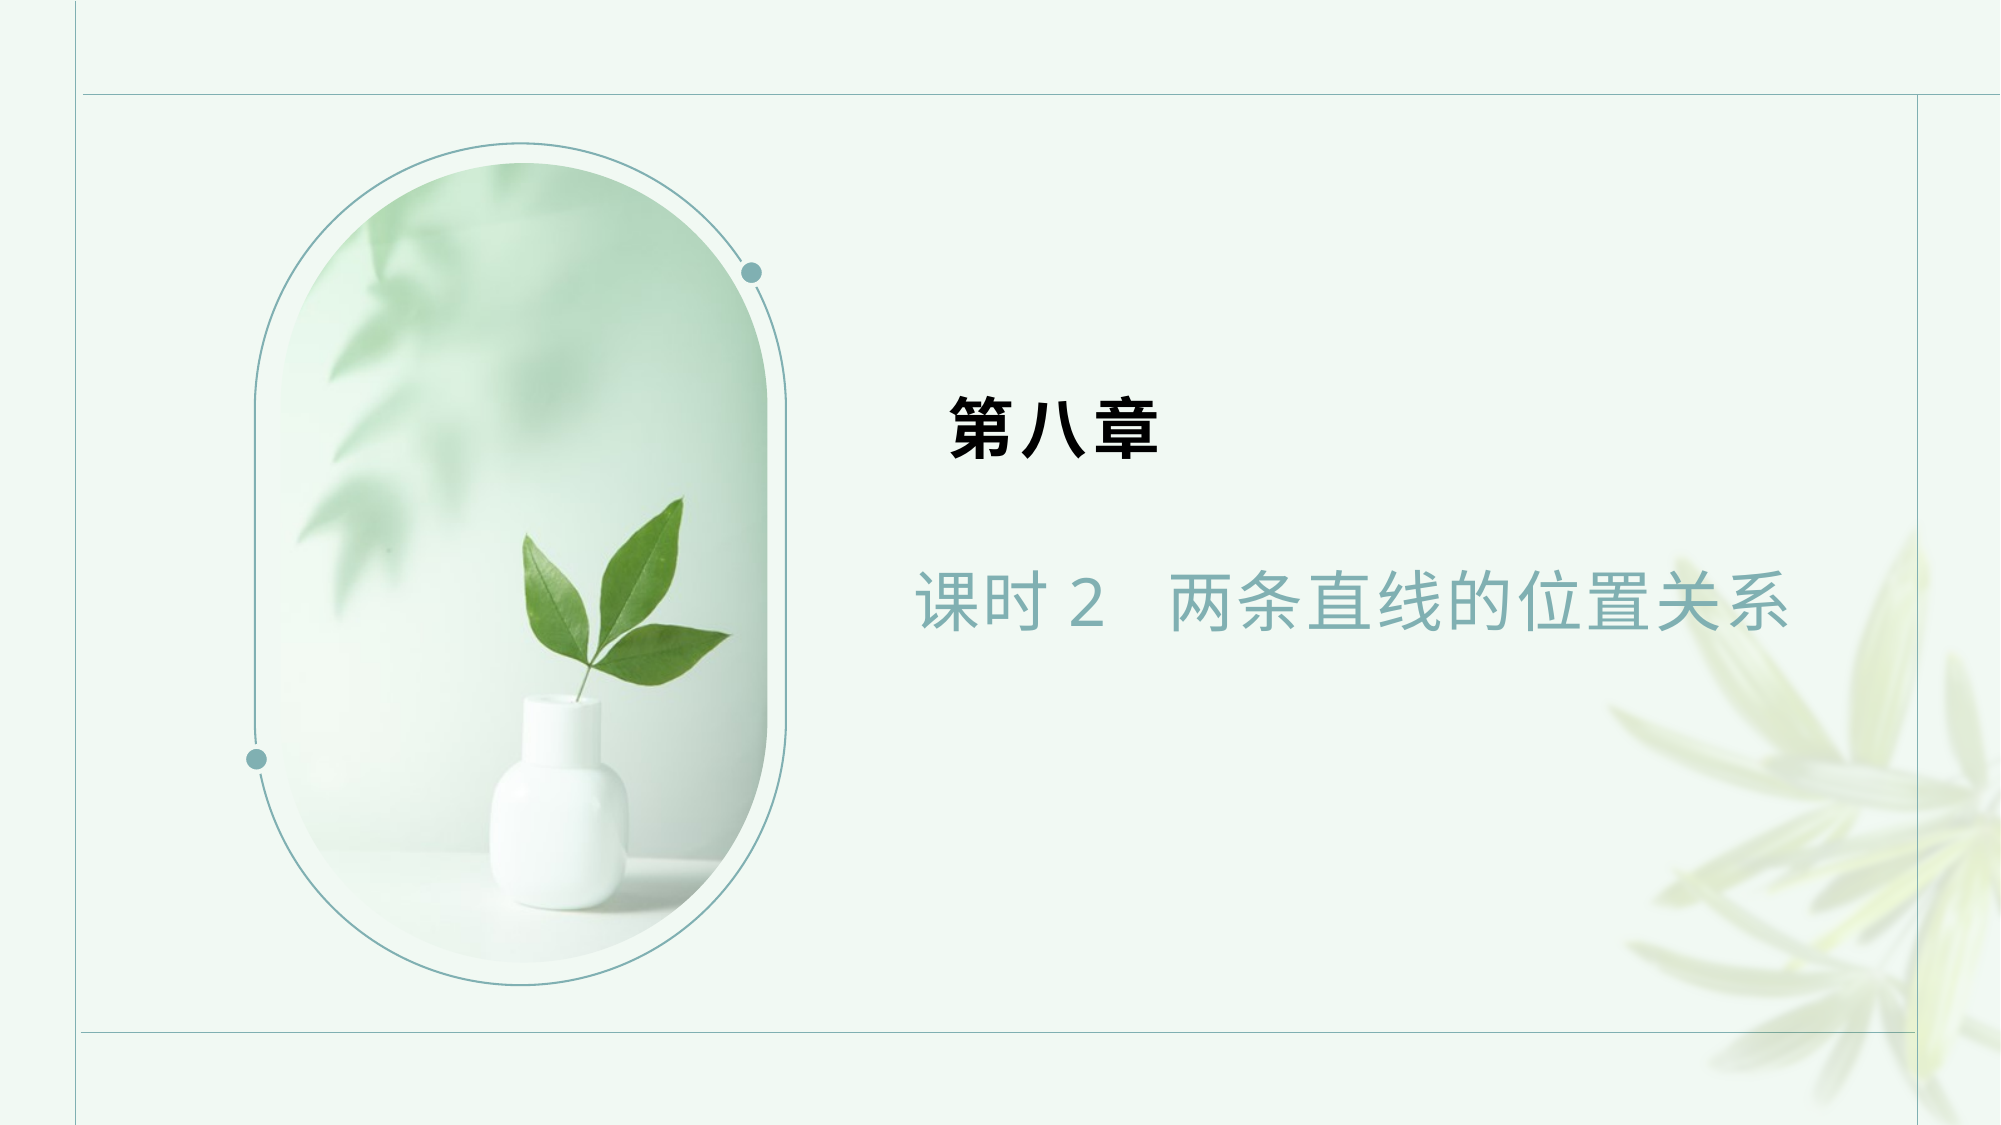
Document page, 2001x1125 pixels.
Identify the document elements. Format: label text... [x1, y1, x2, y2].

list 课时2 两条直线的位置关系 [879, 519, 1864, 730]
picture [280, 163, 768, 963]
list 第八章 [947, 382, 1854, 472]
